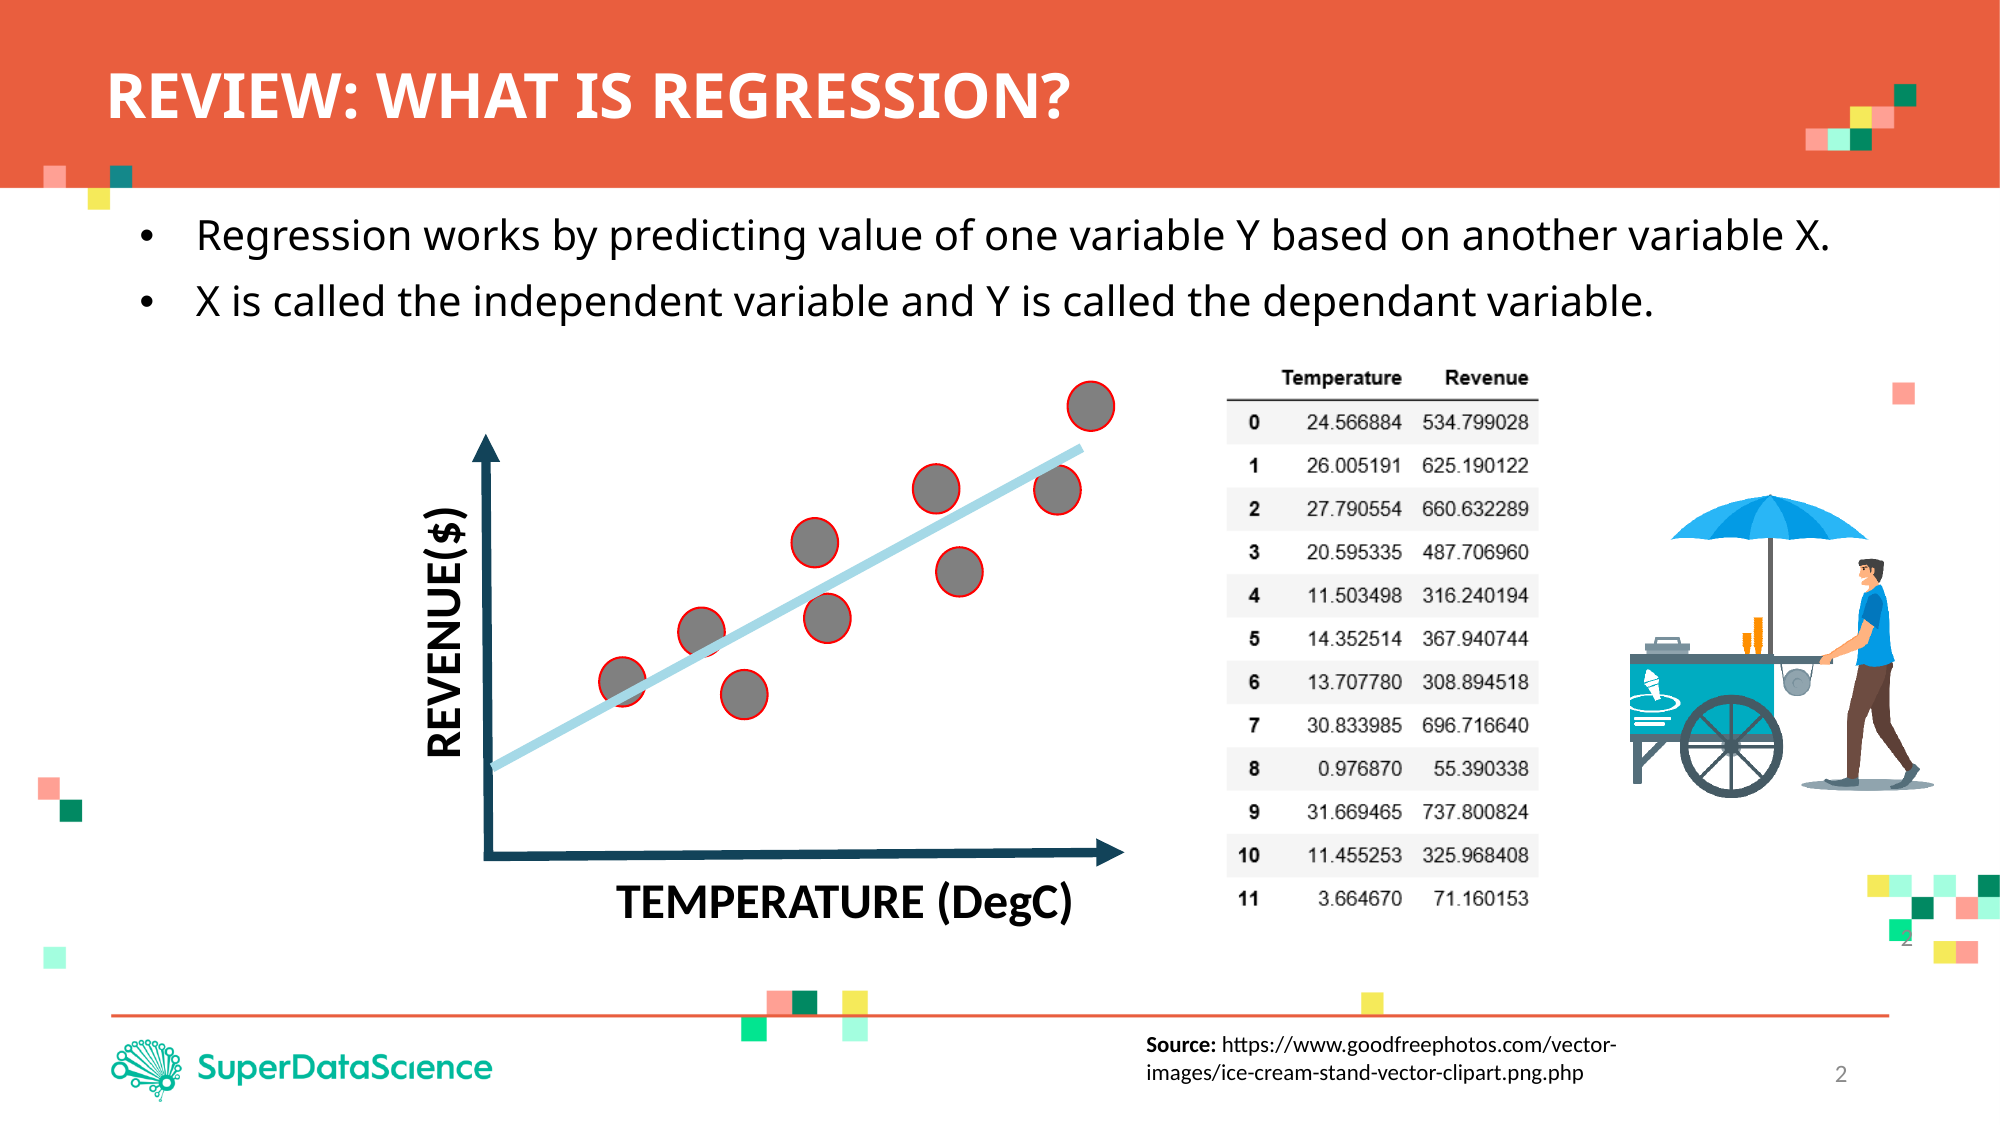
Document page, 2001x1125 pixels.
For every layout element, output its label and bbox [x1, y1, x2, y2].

text_box [491, 447, 1082, 768]
text_box [485, 433, 489, 861]
text_box [489, 852, 1125, 857]
picture [0, 0, 2000, 1125]
